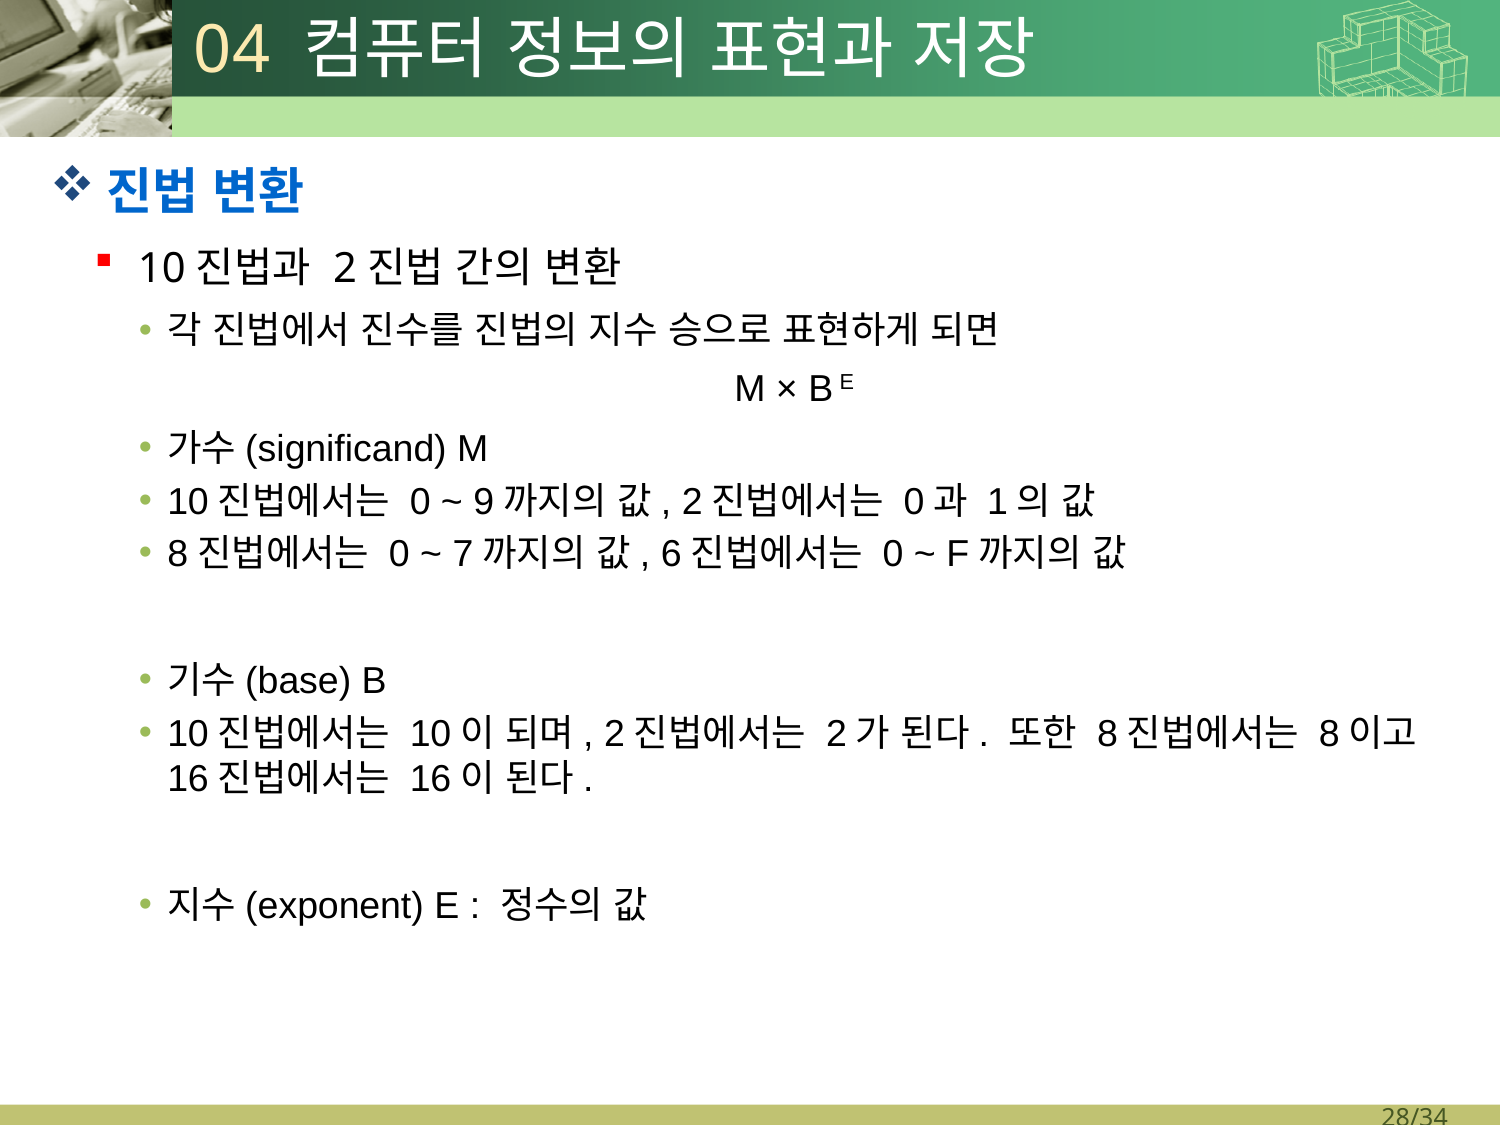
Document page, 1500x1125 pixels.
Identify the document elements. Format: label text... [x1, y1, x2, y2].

picture [0, 0, 1500, 151]
list 진법 변환 10진법과 2진법 간의 변환 각 진법에서 진수를 진법의 지수 승으로 표현하게 되면 M × B E 가수(significand) M 10진법에서는 0 ~ 9까지의 값, 2진법에서는 0과 1의 값 8진법에서는 0 ~ 7까지의 값, 6진법에서는 0 ~ F까지의 값 기수(base) B 10진법에서는 10이 되며, 2진법에서는 2가 된다. 또한 8진법에서는 8이고 16진법에서는 16이 된다. 지수(exponent) E : 정수의 값 [35, 152, 1465, 1079]
title 04 컴퓨터 정보의 표현과 저장 [178, 9, 1339, 82]
